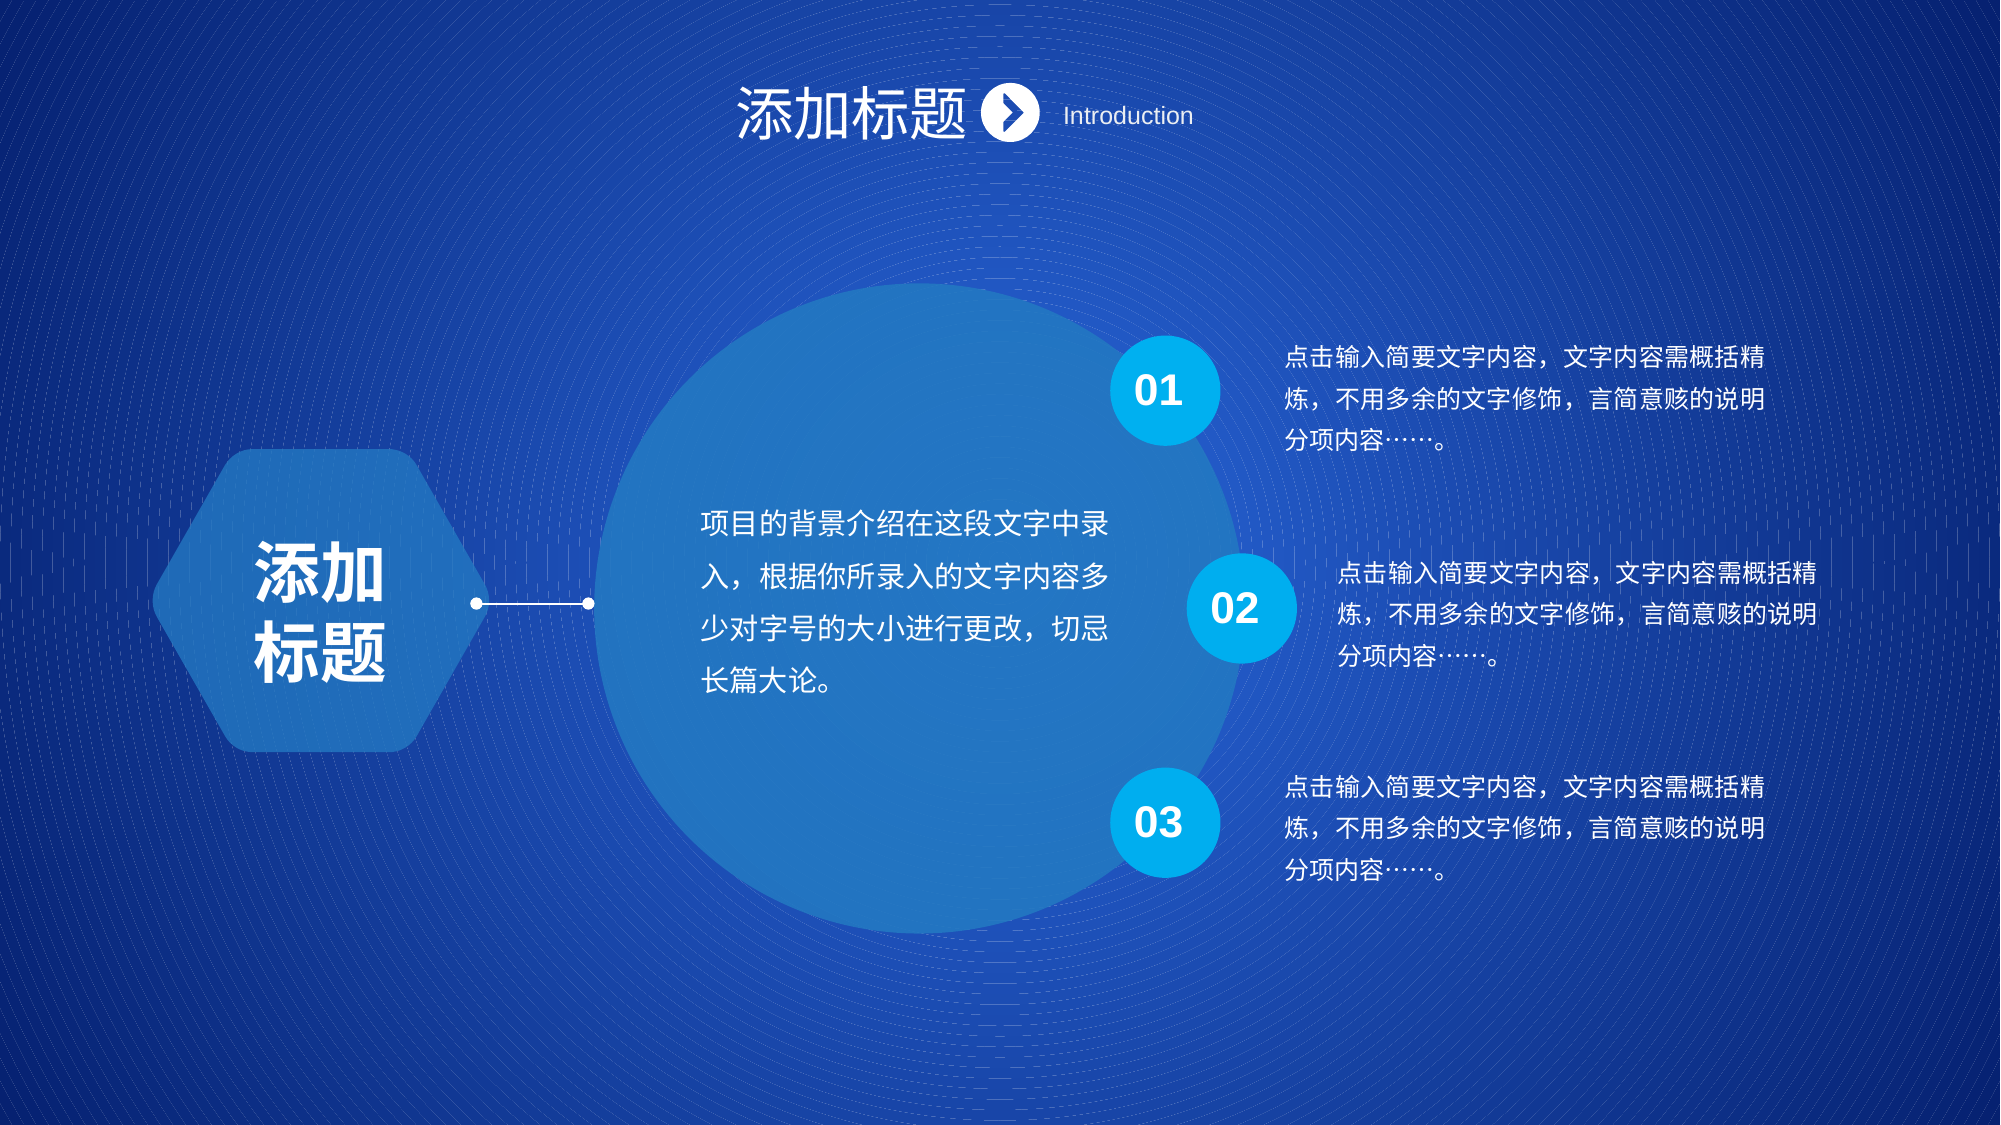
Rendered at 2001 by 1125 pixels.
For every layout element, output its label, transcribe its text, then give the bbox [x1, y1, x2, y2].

text_box 点击输入简要文字内容，文字内容需概括精炼，不用多余的文字修饰，言简意赅的说明分项内容……。 [1284, 329, 1766, 455]
text_box [203, 698, 439, 753]
text_box [593, 282, 1241, 935]
text_box 项目的背景介绍在这段文字中录入，根据你所录入的文字内容多少对字号的大小进行更改，切忌长篇大论。 [700, 487, 1111, 698]
text_box 点击输入简要文字内容，文字内容需概括精炼，不用多余的文字修饰，言简意赅的说明分项内容……。 [1337, 545, 1819, 671]
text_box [1186, 553, 1297, 664]
text_box [191, 449, 490, 678]
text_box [1110, 767, 1221, 878]
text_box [1110, 335, 1221, 446]
text_box [152, 524, 191, 677]
text_box 添加 标题 [191, 523, 450, 698]
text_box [654, 69, 1287, 156]
text_box 点击输入简要文字内容，文字内容需概括精炼，不用多余的文字修饰，言简意赅的说明分项内容……。 [1284, 759, 1766, 885]
